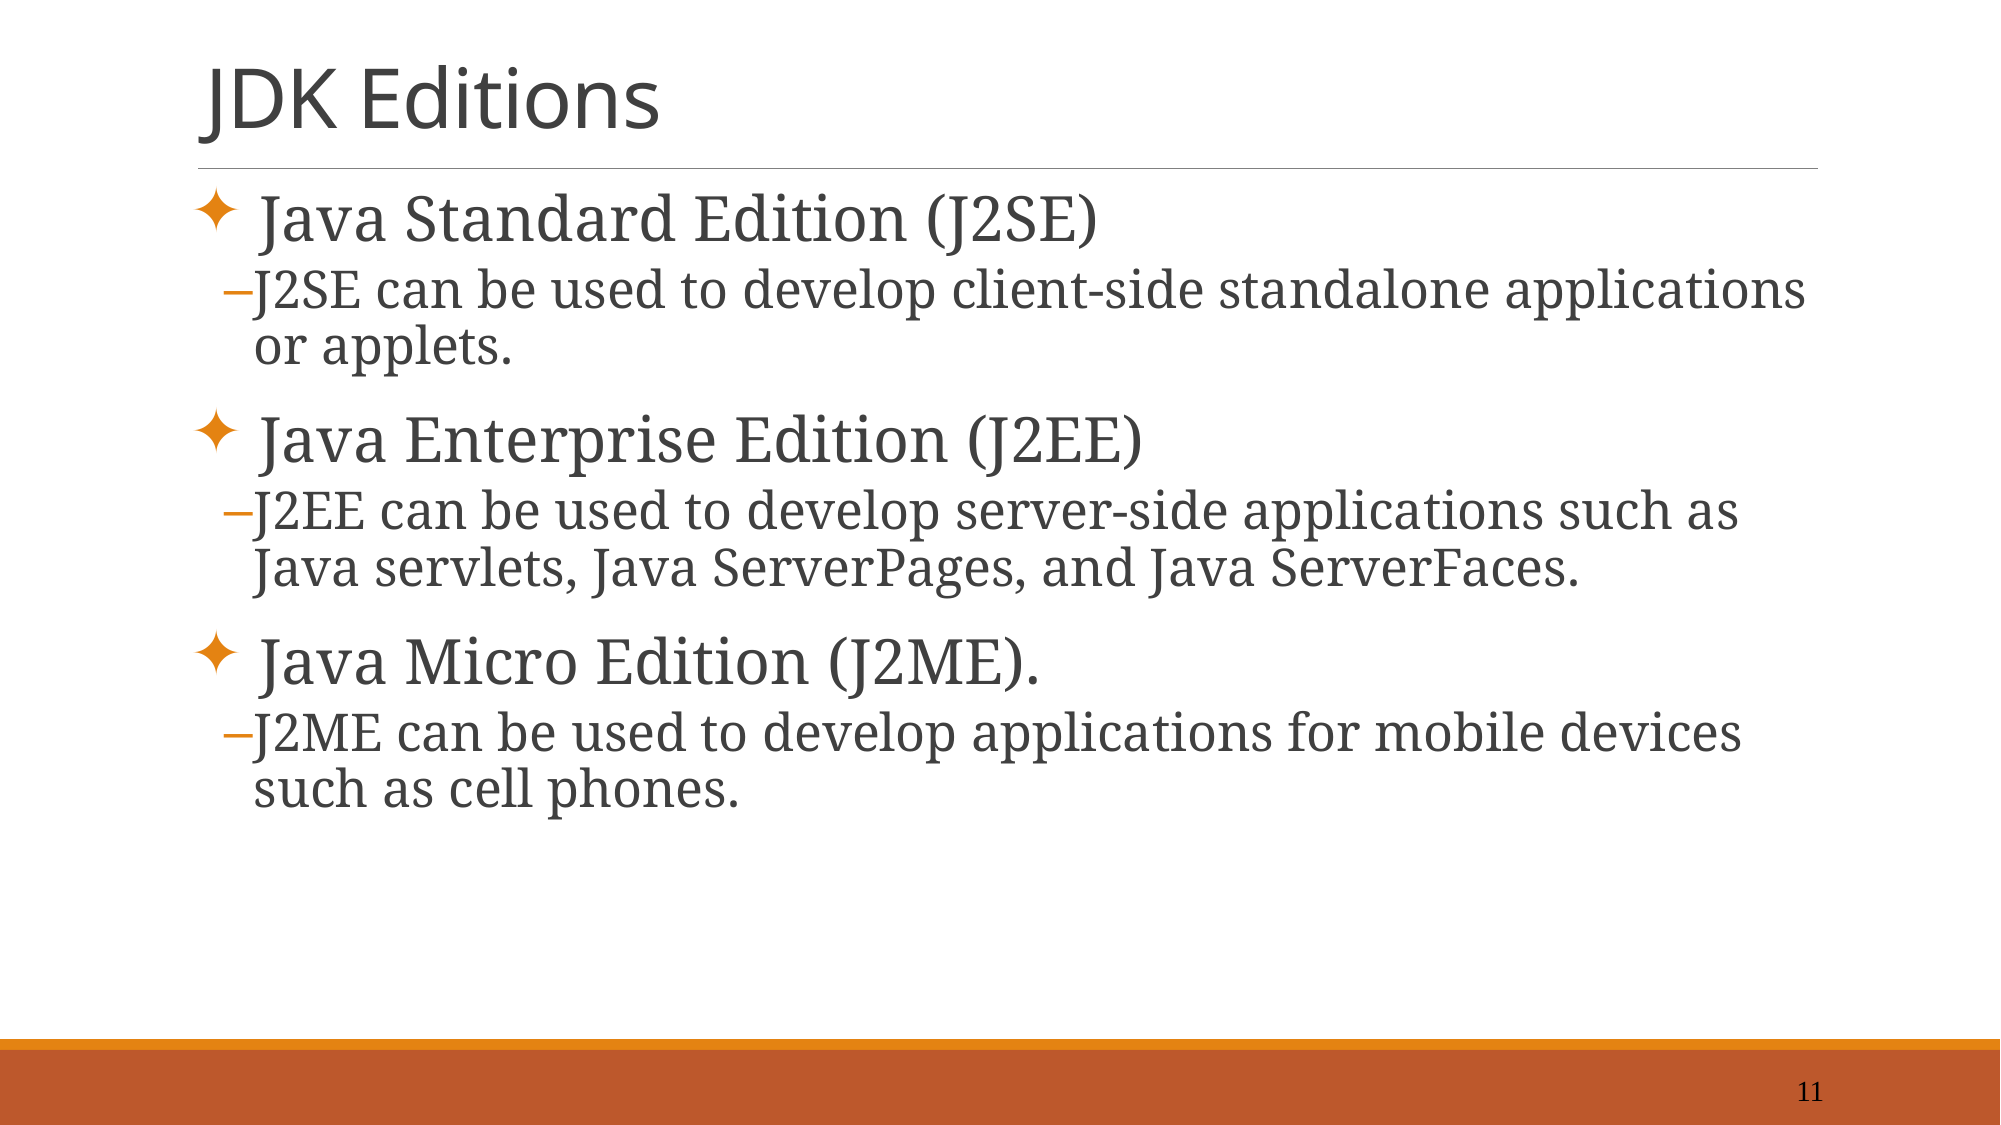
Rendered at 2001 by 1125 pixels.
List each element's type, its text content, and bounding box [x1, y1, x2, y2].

list Java Standard Edition (J2SE) J2SE can be used to develop client-side standalone applications or applets. Java Enterprise Edition (J2EE) J2EE can be used to develop server-side applications such as Java servlets, Java ServerPages, and Java ServerFaces. Java Micro Edition (J2ME). J2ME can be used to develop applications for mobile devices such as cell phones. [190, 179, 1824, 1043]
title JDK Editions [190, 52, 1466, 153]
slide_number 11 [1624, 1059, 1840, 1120]
